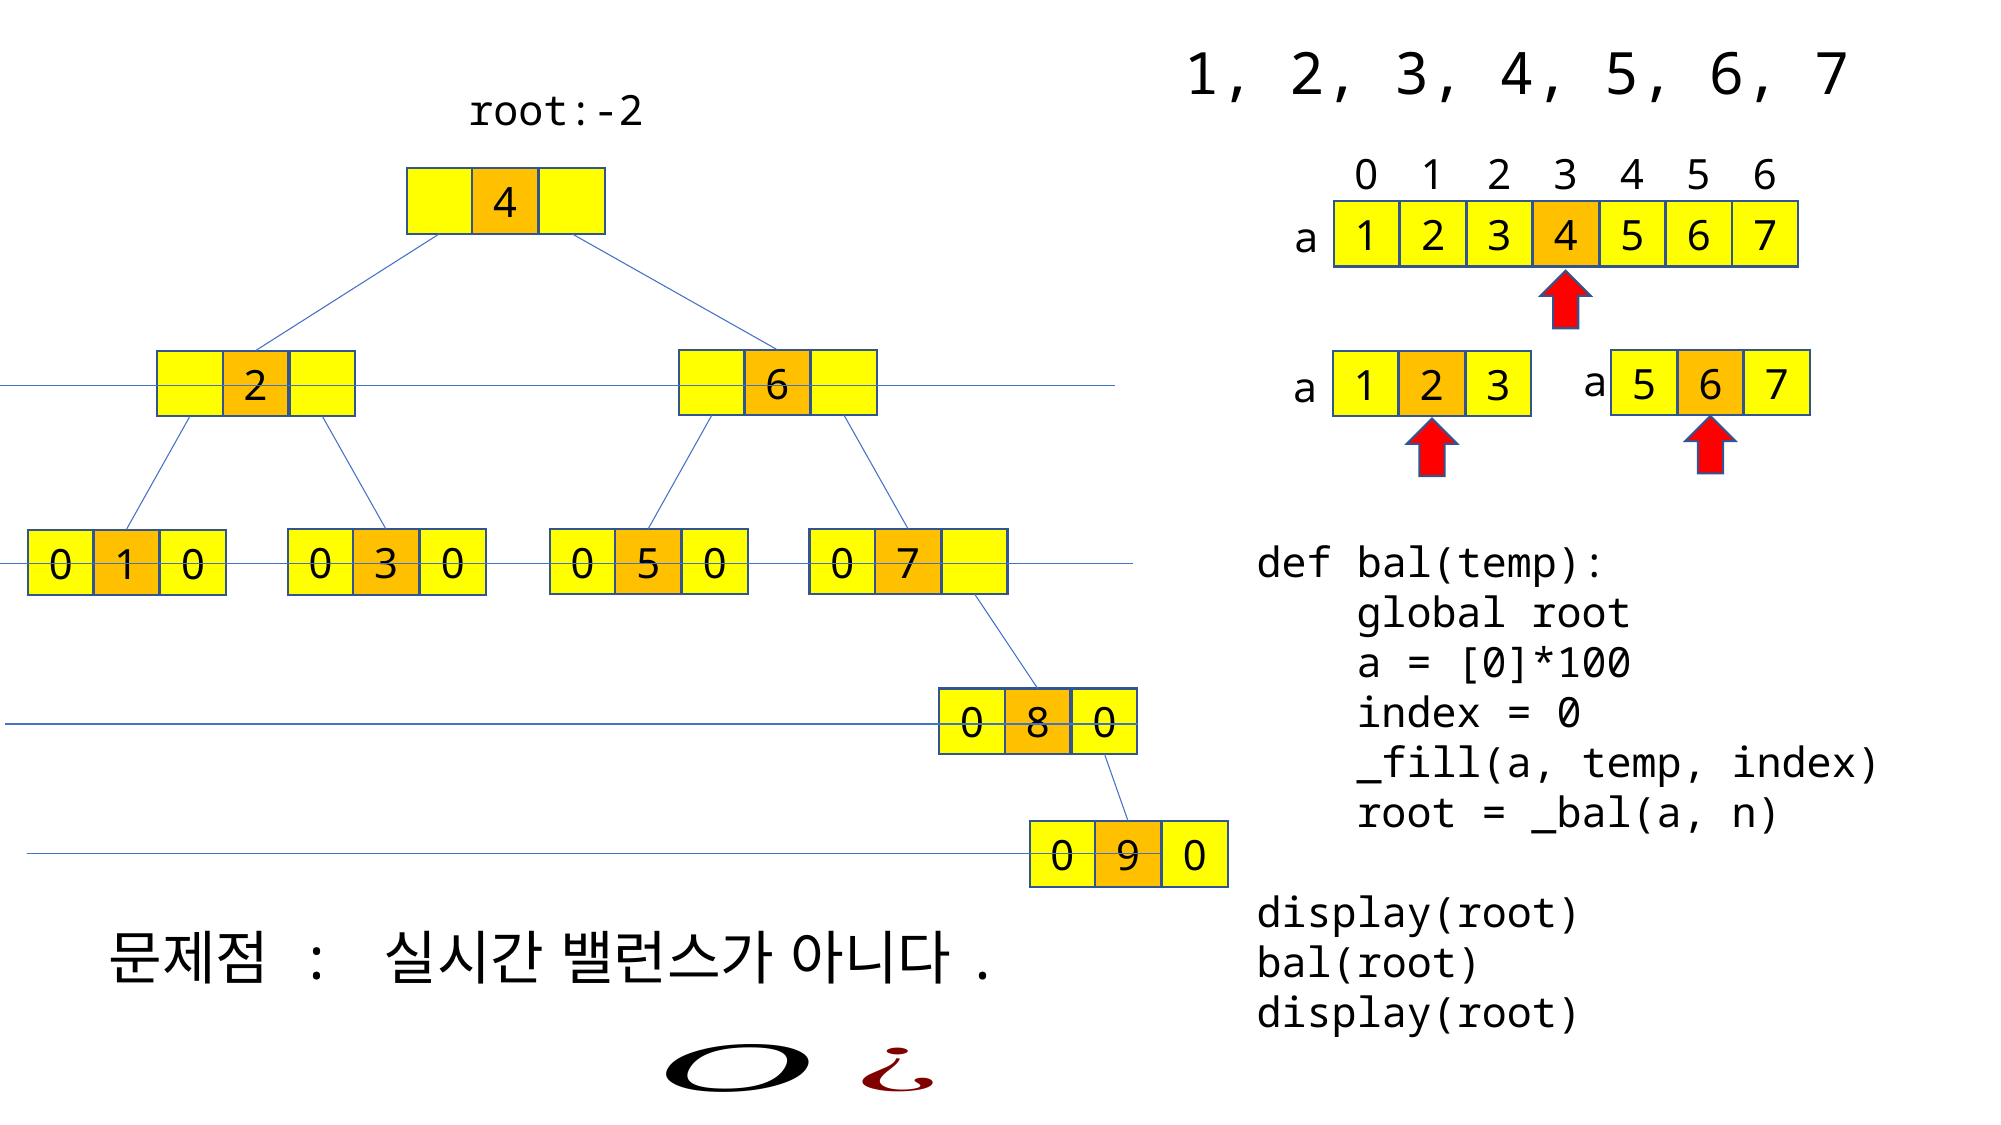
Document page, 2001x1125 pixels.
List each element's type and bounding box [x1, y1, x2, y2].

text_box [1538, 269, 1594, 330]
text_box [94, 913, 1016, 999]
text_box [1241, 528, 1897, 1044]
text_box [0, 167, 1229, 888]
text_box [453, 76, 659, 141]
text_box [1169, 28, 1865, 114]
text_box [1278, 139, 1799, 269]
text_box [1567, 347, 1811, 475]
text_box [1277, 350, 1532, 478]
